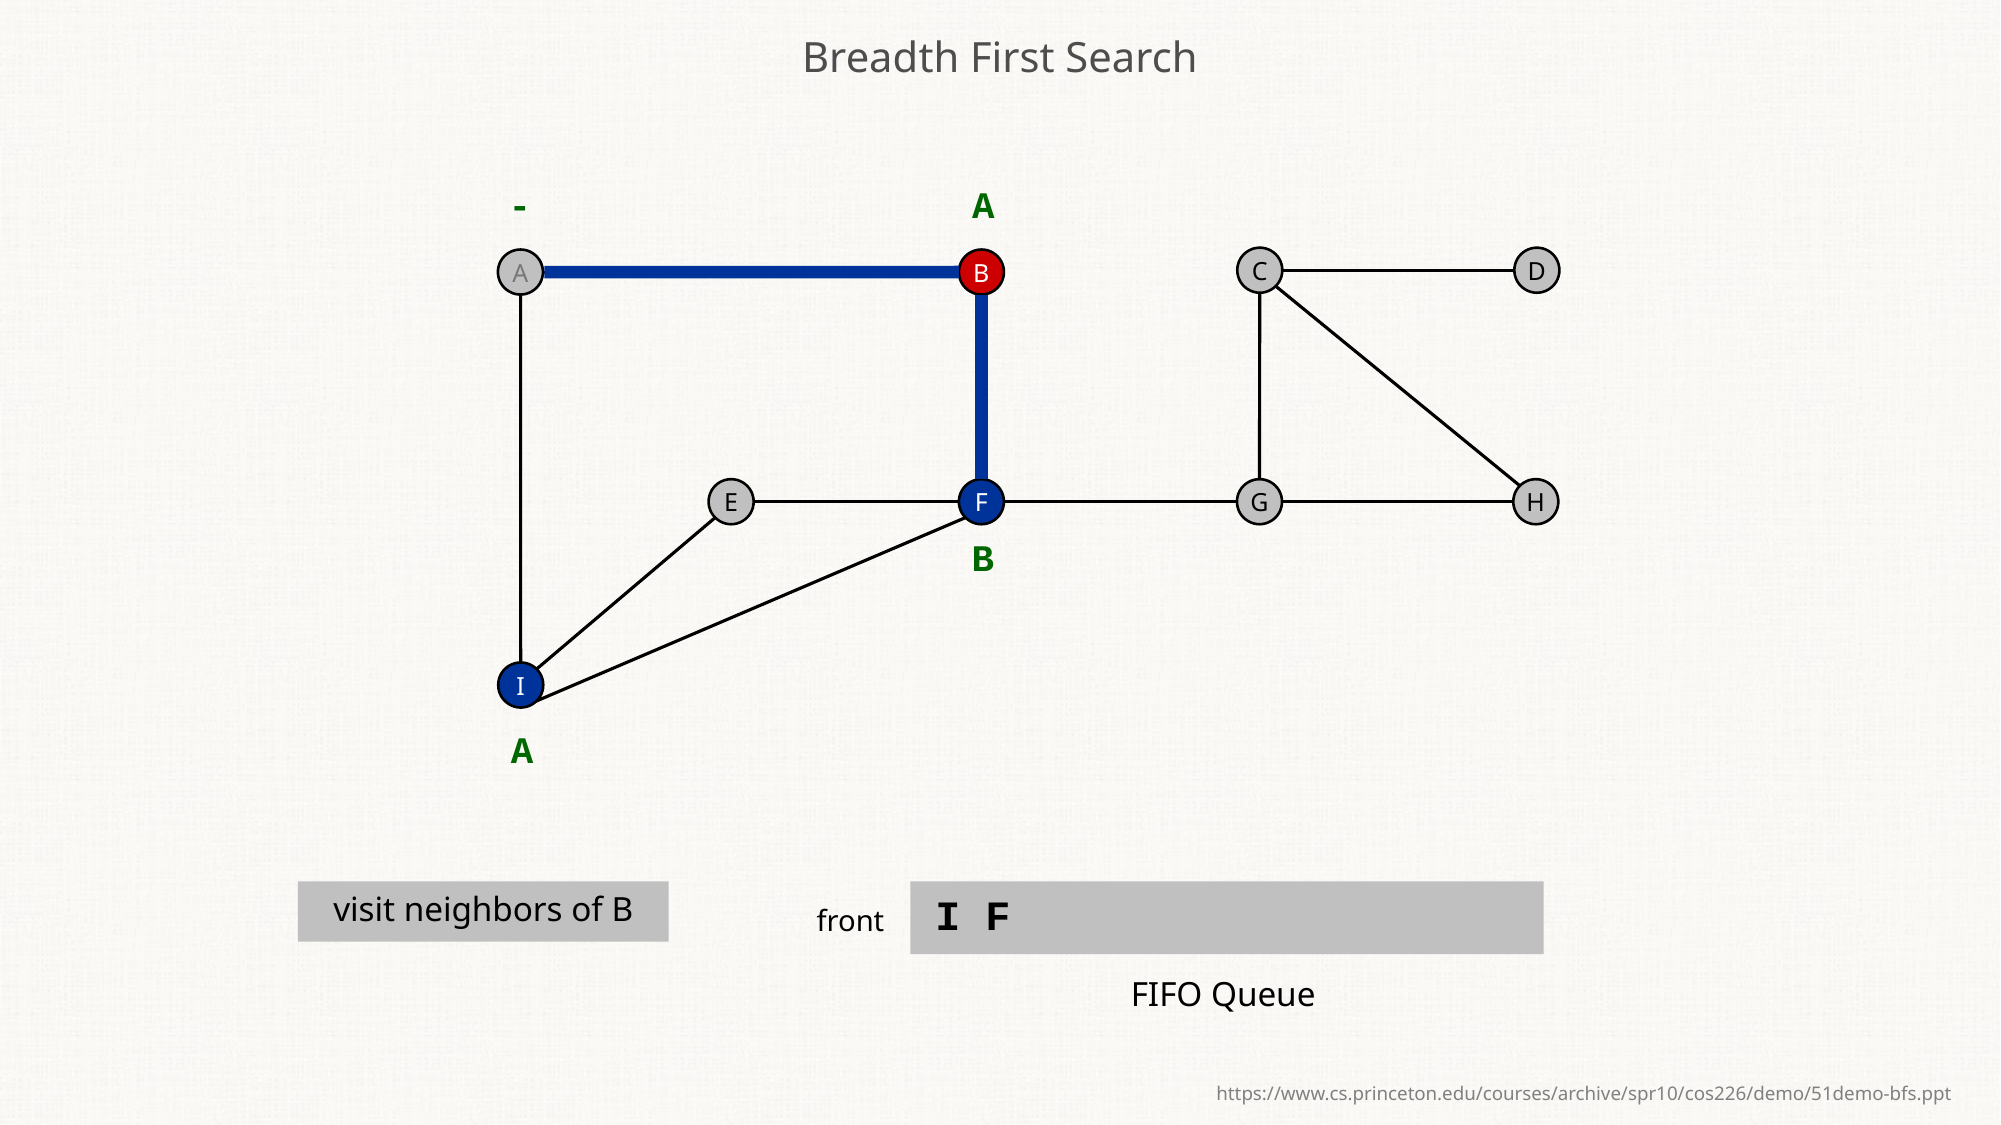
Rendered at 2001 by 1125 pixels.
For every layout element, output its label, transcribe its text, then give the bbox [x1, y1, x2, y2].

text_box visit neighbors of B [297, 881, 669, 942]
text_box C [1237, 247, 1283, 293]
text_box front [789, 894, 912, 945]
text_box FIFO Queue [910, 965, 1537, 1021]
text_box A [495, 718, 552, 779]
text_box H [1513, 479, 1559, 525]
text_box A [956, 173, 1013, 234]
text_box G [1237, 479, 1282, 525]
text_box D [1514, 247, 1560, 293]
text_box I F [910, 881, 1544, 955]
text_box B [959, 249, 1004, 295]
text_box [1275, 287, 1520, 485]
text_box - [493, 173, 550, 234]
title Breadth First Search [0, 24, 2000, 100]
text_box B [966, 526, 1013, 587]
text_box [536, 518, 966, 703]
text_box A [497, 249, 543, 295]
text_box I [498, 662, 536, 708]
text_box https://www.cs.princeton.edu/courses/archive/spr10/cos226/demo/51demo-bfs.ppt [1201, 1073, 1982, 1112]
text_box F [958, 479, 1004, 525]
text_box E [708, 479, 754, 518]
